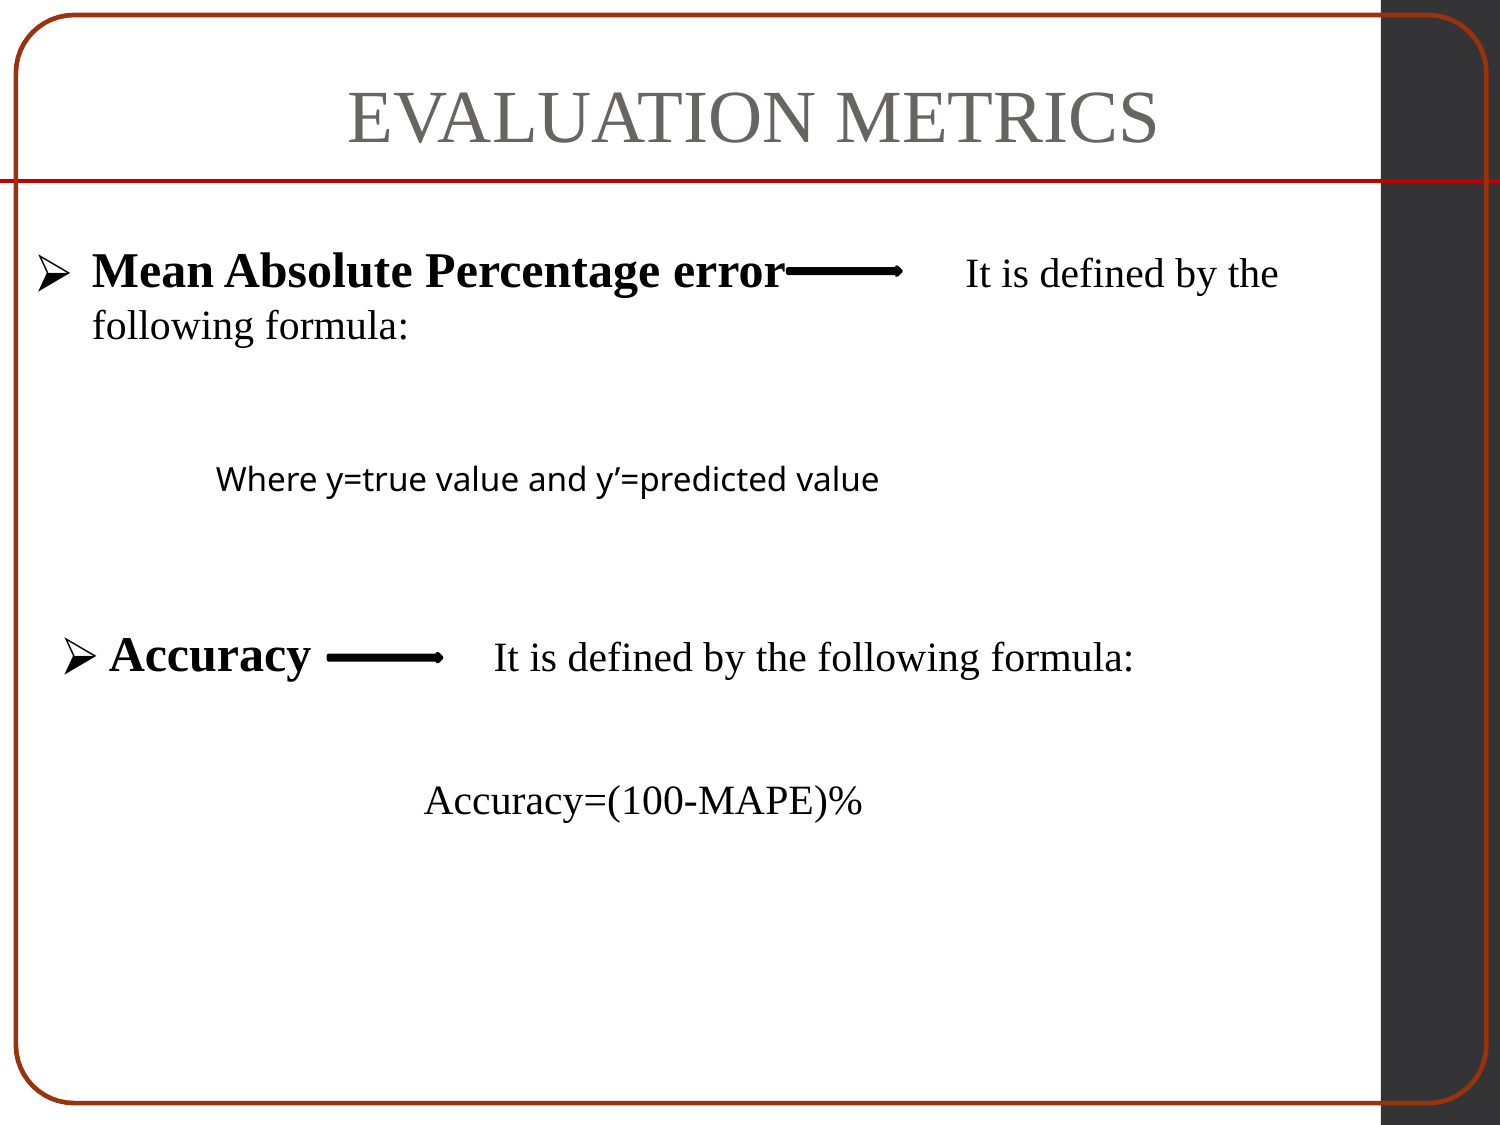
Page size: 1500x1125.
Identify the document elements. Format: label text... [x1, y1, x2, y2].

text_box Accuracy It is defined by the following formula: [46, 613, 1364, 734]
text_box [15, 15, 1487, 1104]
text_box Mean Absolute Percentage error It is defined by the following formula: [20, 230, 1338, 405]
text_box [328, 653, 442, 662]
text_box [72, 160, 1437, 319]
text_box [788, 267, 901, 275]
text_box EVALUATION METRICS [333, 60, 1176, 166]
text_box Accuracy=(100-MAPE)% [408, 765, 1132, 831]
